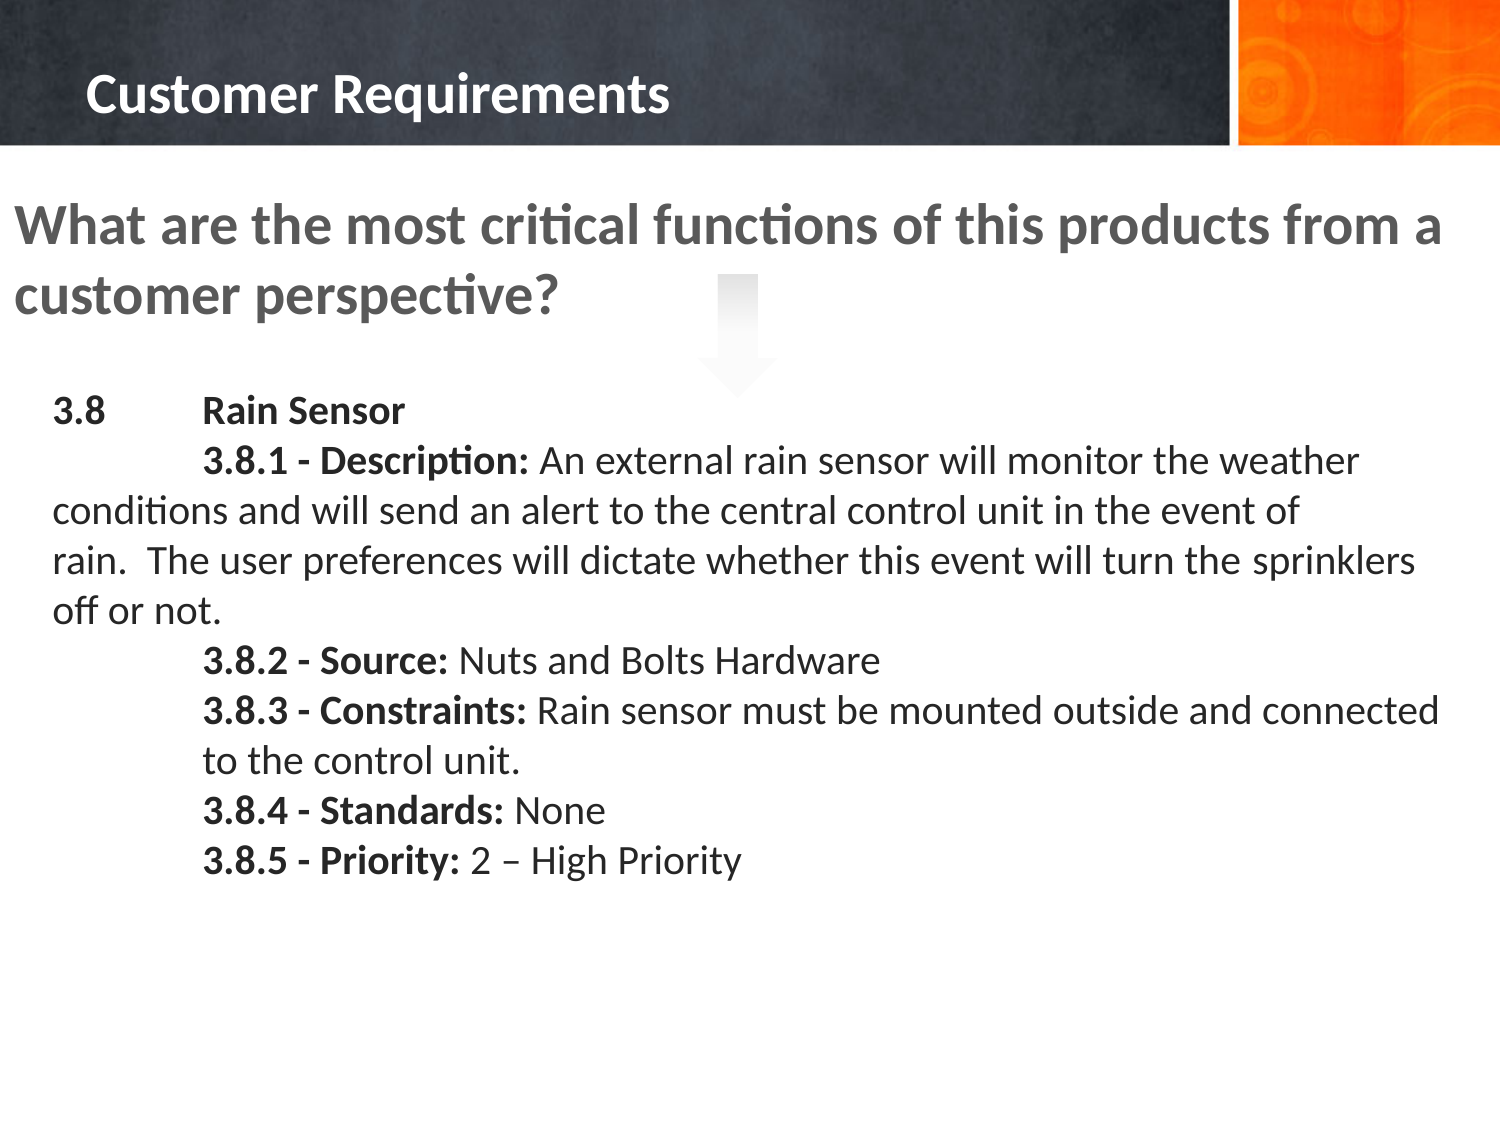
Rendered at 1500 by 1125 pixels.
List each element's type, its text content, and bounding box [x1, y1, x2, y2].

text_box 3.8 Rain Sensor 3.8.1 - Description: An external rain sensor will monitor the weather conditions and will send an alert to the central control unit in the event of rain. The user preferences will dictate whether this event will turn the sprinklers off or not. 3.8.2 - Source: Nuts and Bolts Hardware 3.8.3 - Constraints: Rain sensor must be mounted outside and connected to the control unit. 3.8.4 - Standards: None 3.8.5 - Priority: 2 – High Priority [37, 375, 1475, 1088]
text_box What are the most critical functions of this products from a customer perspective? [0, 137, 1475, 375]
picture [0, 0, 1500, 1125]
text_box [695, 272, 780, 400]
title Customer Requirements [71, 12, 1163, 133]
